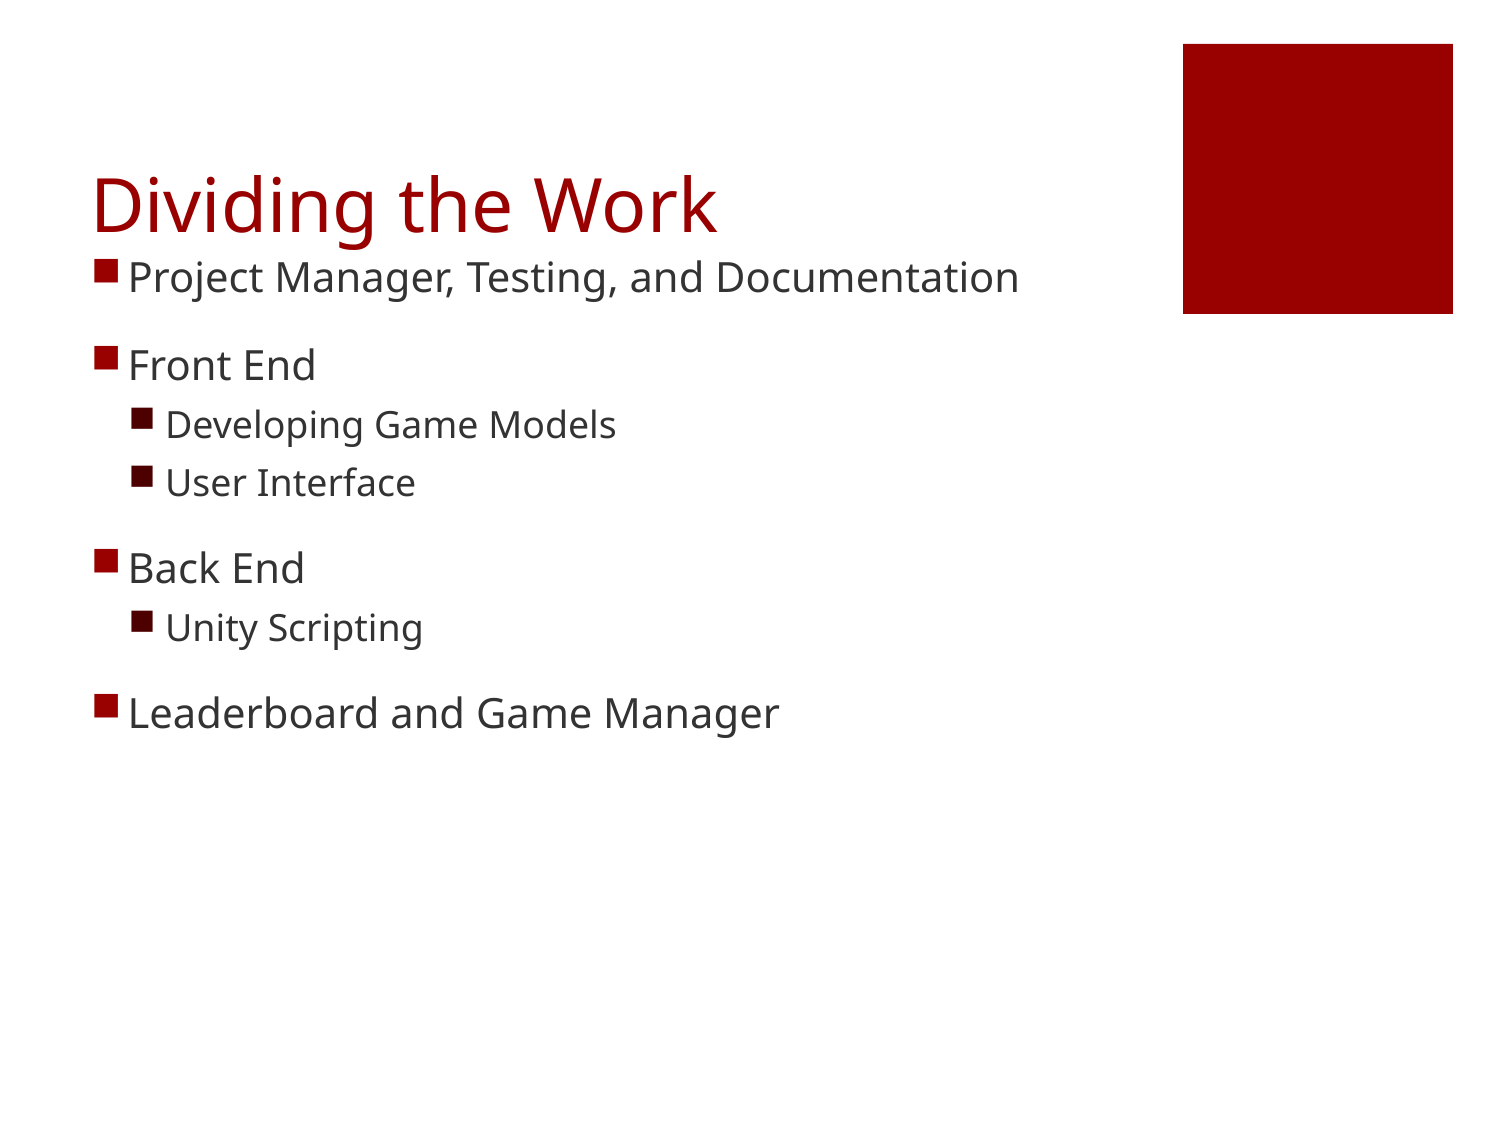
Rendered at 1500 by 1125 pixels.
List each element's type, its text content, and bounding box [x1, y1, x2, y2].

title Dividing the Work [75, 149, 1143, 243]
list Project Manager, Testing, and Documentation Front End Developing Game Models User Interface Back End Unity Scripting Leaderboard and Game Manager [75, 243, 1143, 1005]
